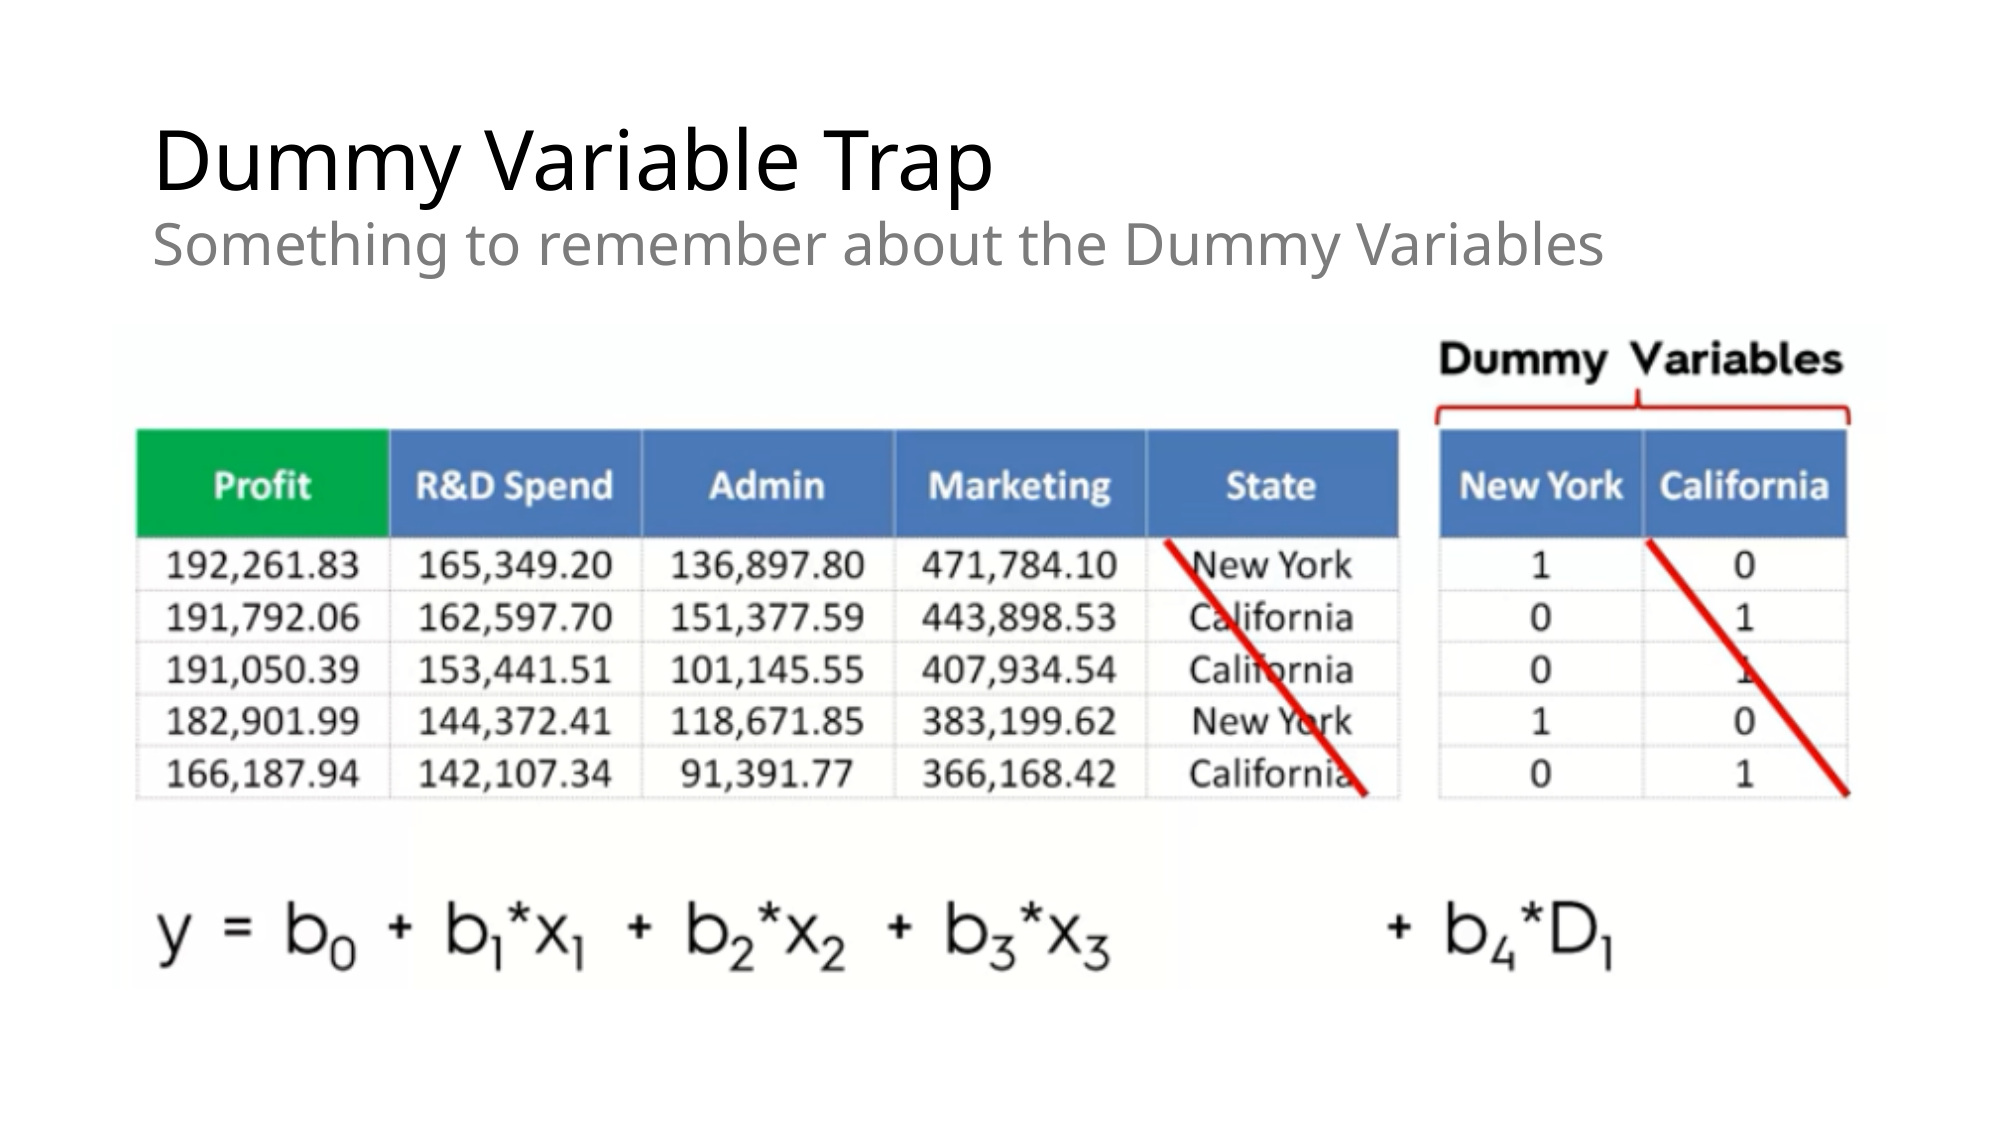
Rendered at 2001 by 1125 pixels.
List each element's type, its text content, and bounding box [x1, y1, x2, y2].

title Dummy Variable Trap Something to remember about the Dummy Variables [137, 59, 1863, 324]
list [112, 324, 1887, 989]
